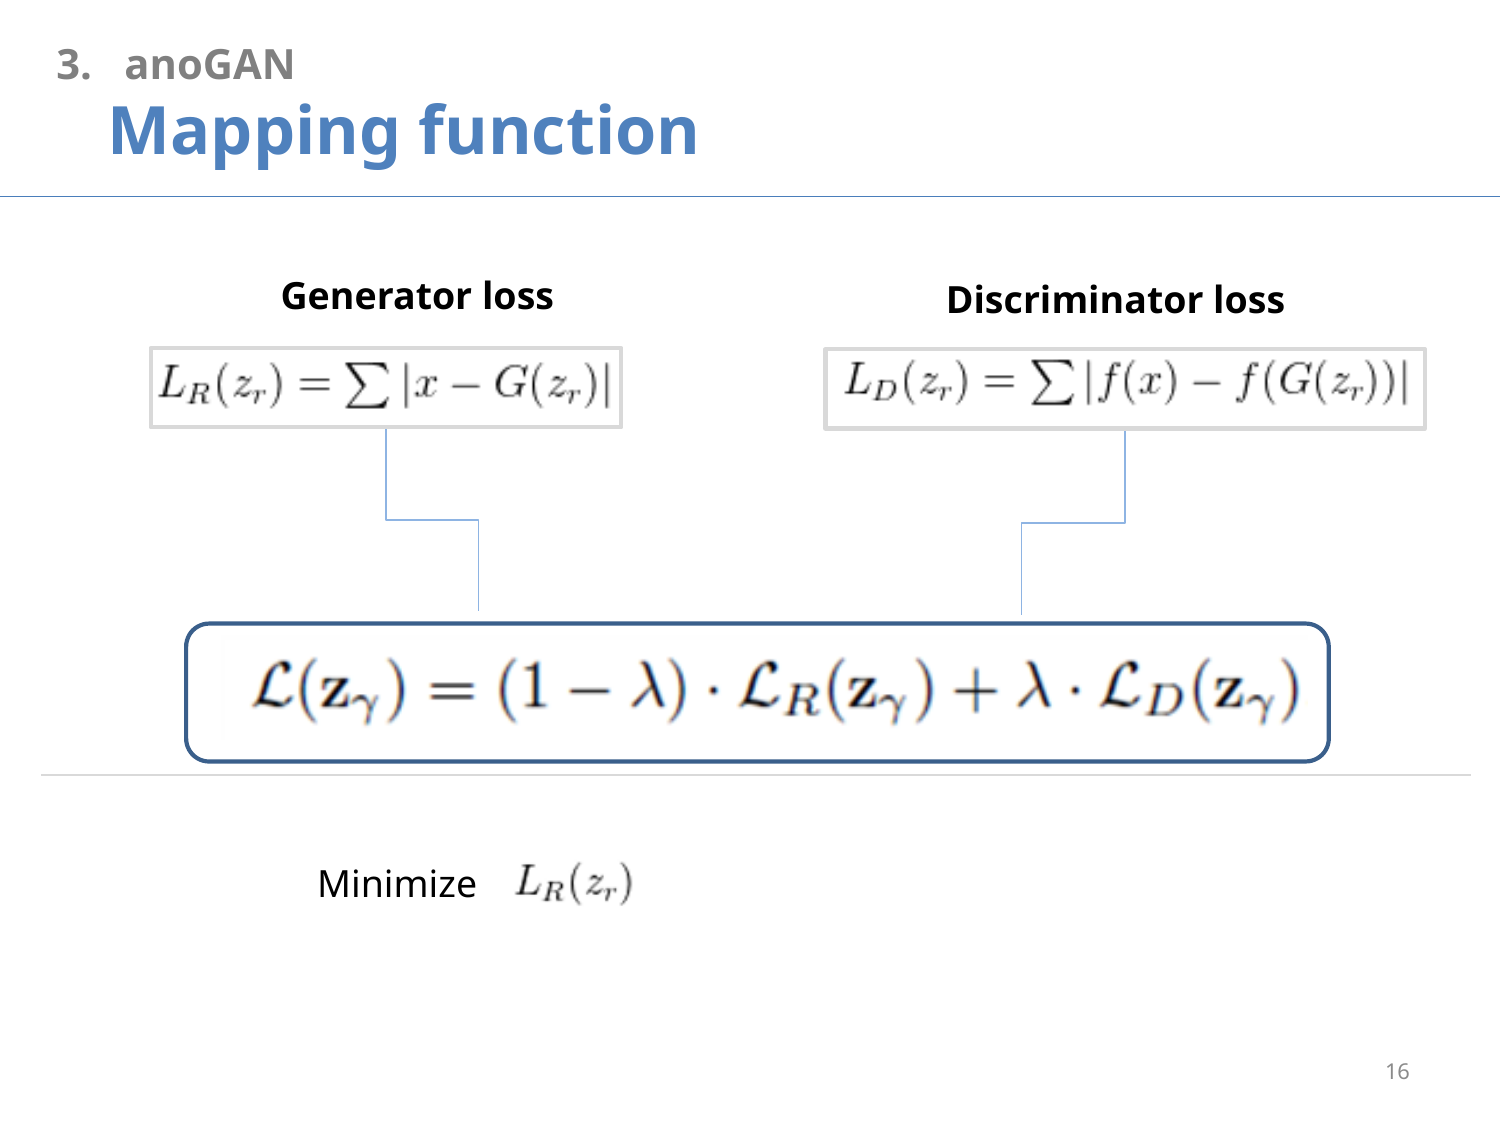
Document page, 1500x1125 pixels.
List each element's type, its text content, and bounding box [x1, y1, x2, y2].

slide_number 16 [1074, 1042, 1425, 1103]
picture [832, 347, 1418, 420]
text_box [979, 469, 1168, 574]
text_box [340, 472, 525, 566]
text_box Minimize [302, 852, 511, 913]
picture [218, 632, 1308, 740]
text_box [823, 347, 1427, 431]
text_box 3. anoGAN Mapping function [41, 8, 1187, 195]
text_box [184, 621, 1331, 764]
picture [150, 344, 622, 418]
picture [512, 852, 634, 914]
text_box Discriminator loss [931, 268, 1301, 329]
list Generator loss [265, 264, 1500, 624]
